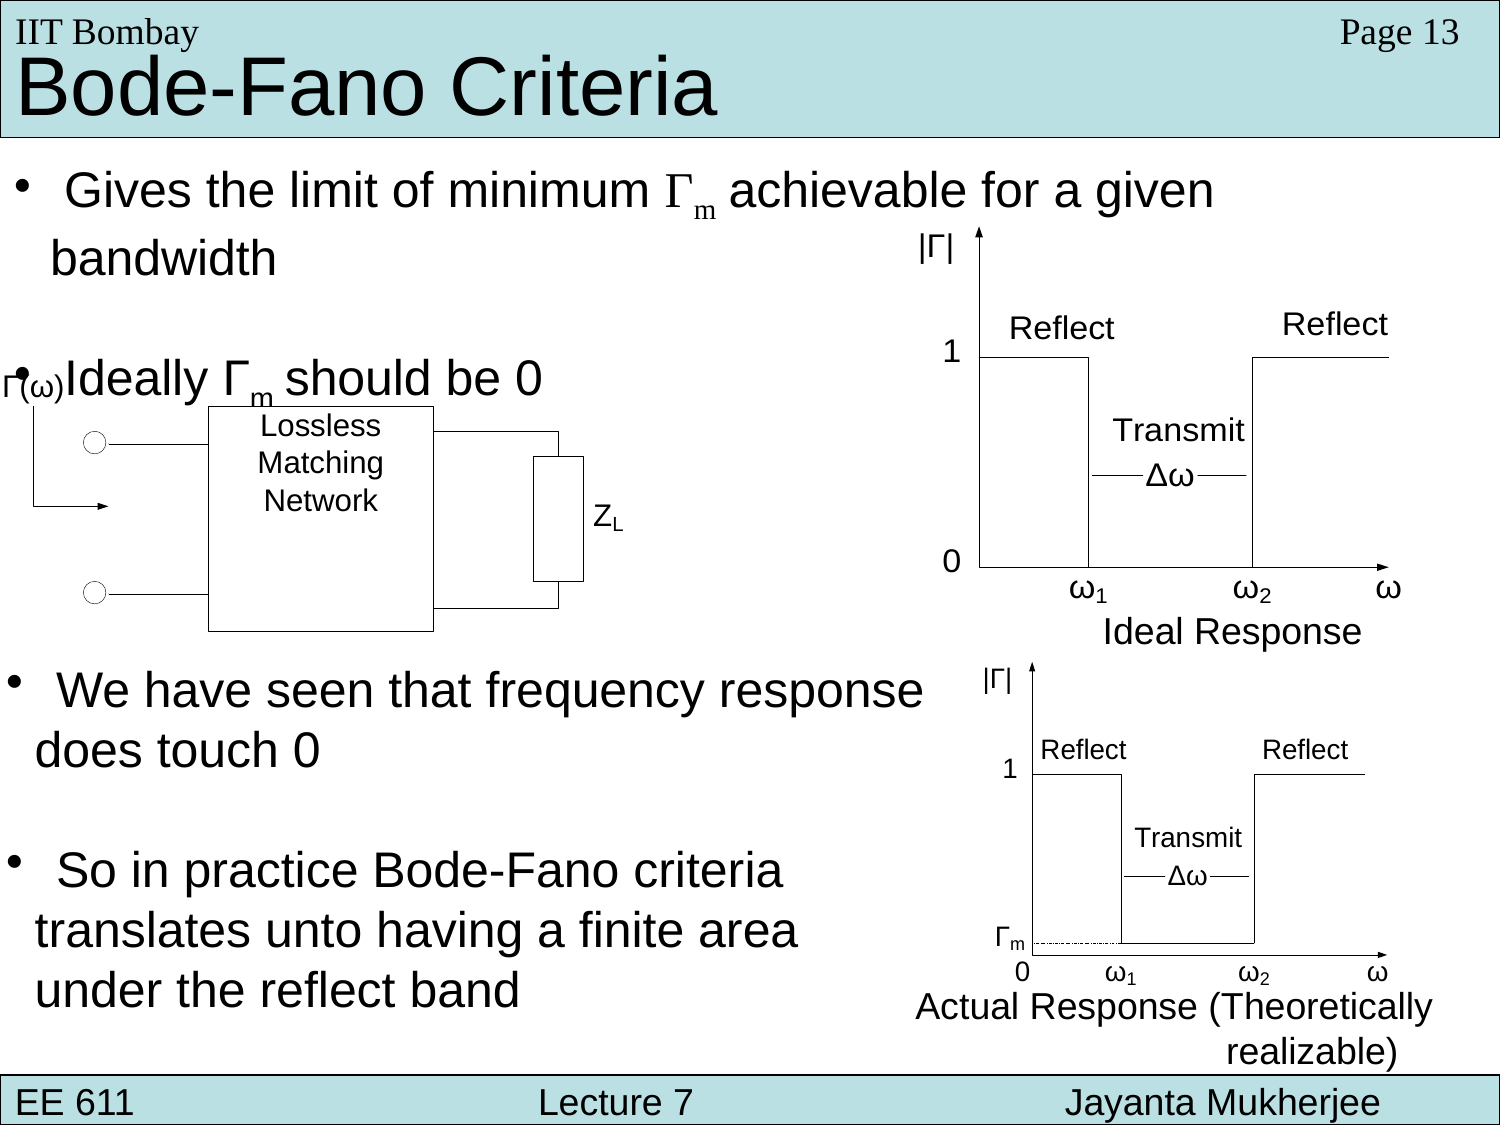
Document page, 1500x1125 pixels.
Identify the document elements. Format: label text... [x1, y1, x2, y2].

text_box [215, 0, 1500, 138]
text_box Actual Response (Theoretically realizable) [900, 974, 1449, 1080]
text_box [862, 212, 1463, 613]
text_box Gives the limit of minimum Γm achievable for a given bandwidth Ideally Γm should be 0 [0, 149, 1463, 422]
text_box EE 611 Lecture 7 Jayanta Mukherjee [0, 1074, 1500, 1125]
text_box We have seen that frequency response does touch 0 So in practice Bode-Fano criteria translates unto having a finite area under the reflect band [0, 649, 940, 1025]
text_box Page 13 [1325, 0, 1475, 60]
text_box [937, 649, 1438, 994]
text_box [0, 362, 626, 634]
text_box Ideal Response [1087, 621, 1378, 648]
text_box Bode-Fano Criteria [0, 24, 734, 140]
text_box IIT Bombay [0, 0, 215, 60]
